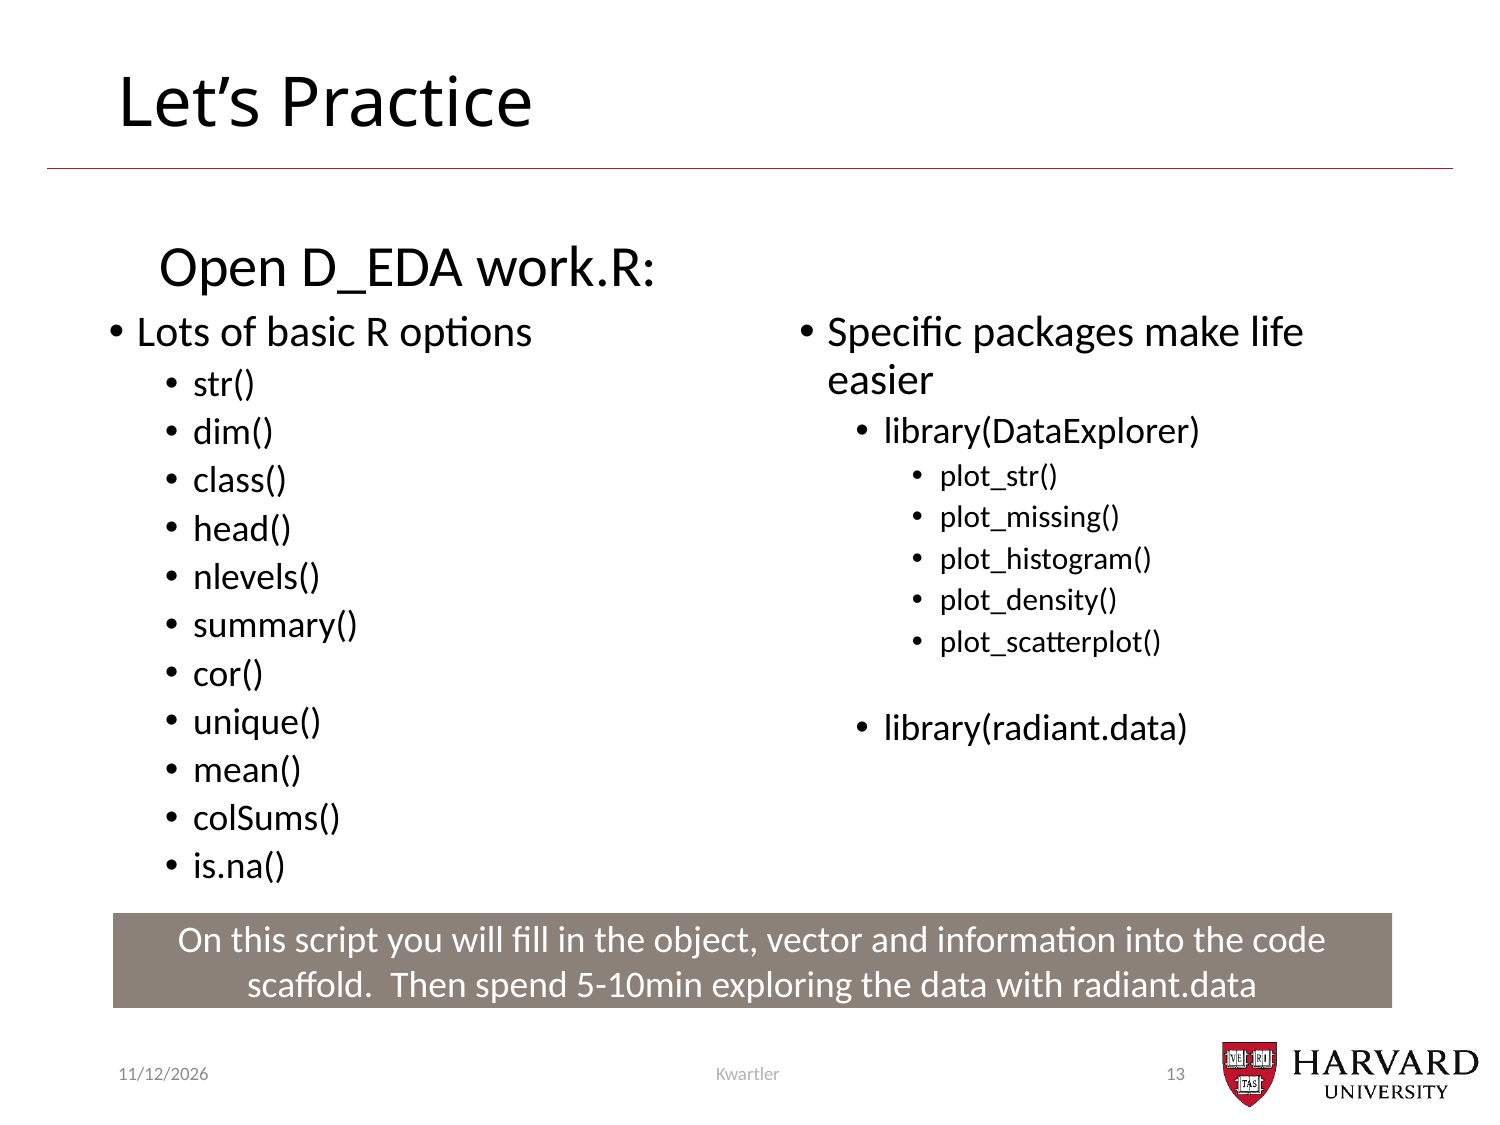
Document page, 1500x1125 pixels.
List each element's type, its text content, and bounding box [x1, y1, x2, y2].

footer Kwartler [496, 1042, 1004, 1103]
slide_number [103, 1042, 441, 1103]
slide_number 13 [1059, 1042, 1200, 1103]
list Lots of basic R options str() dim() class() head() nlevels() summary() cor() unique() mean() colSums() is.na() [93, 301, 741, 954]
picture [1200, 1024, 1500, 1125]
text_box Open D_EDA work.R: [145, 220, 711, 306]
title Let’s Practice [103, 59, 1397, 157]
text_box On this script you will fill in the object, vector and information into the code scaffold. Then spend 5-10min exploring the data with radiant.data [112, 912, 1393, 1009]
text_box Specific packages make life easier library(DataExplorer) plot_str() plot_missing() plot_histogram() plot_density() plot_scatterplot() library(radiant.data) [784, 301, 1432, 799]
